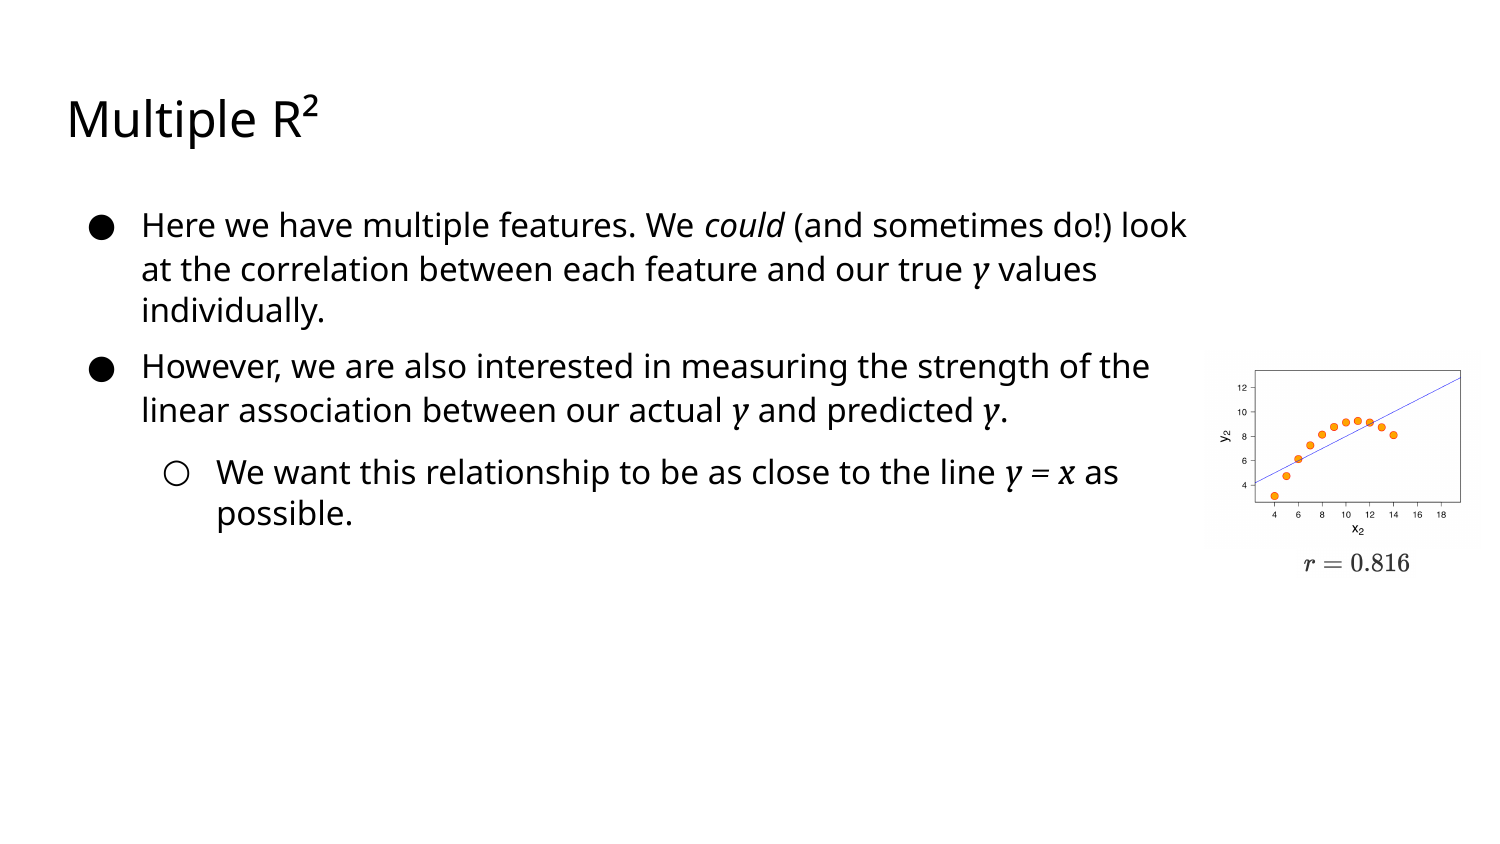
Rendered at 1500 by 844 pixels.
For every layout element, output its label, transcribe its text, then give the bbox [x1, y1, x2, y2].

picture [1204, 350, 1481, 578]
list Here we have multiple features. We could (and sometimes do!) look at the correlation between each feature and our true y values individually. However, we are also interested in measuring the strength of the linear association between our actual y and predicted y. We want this relationship to be as close to the line y = x as possible. [51, 189, 1205, 750]
title Multiple R² [51, 72, 1449, 167]
